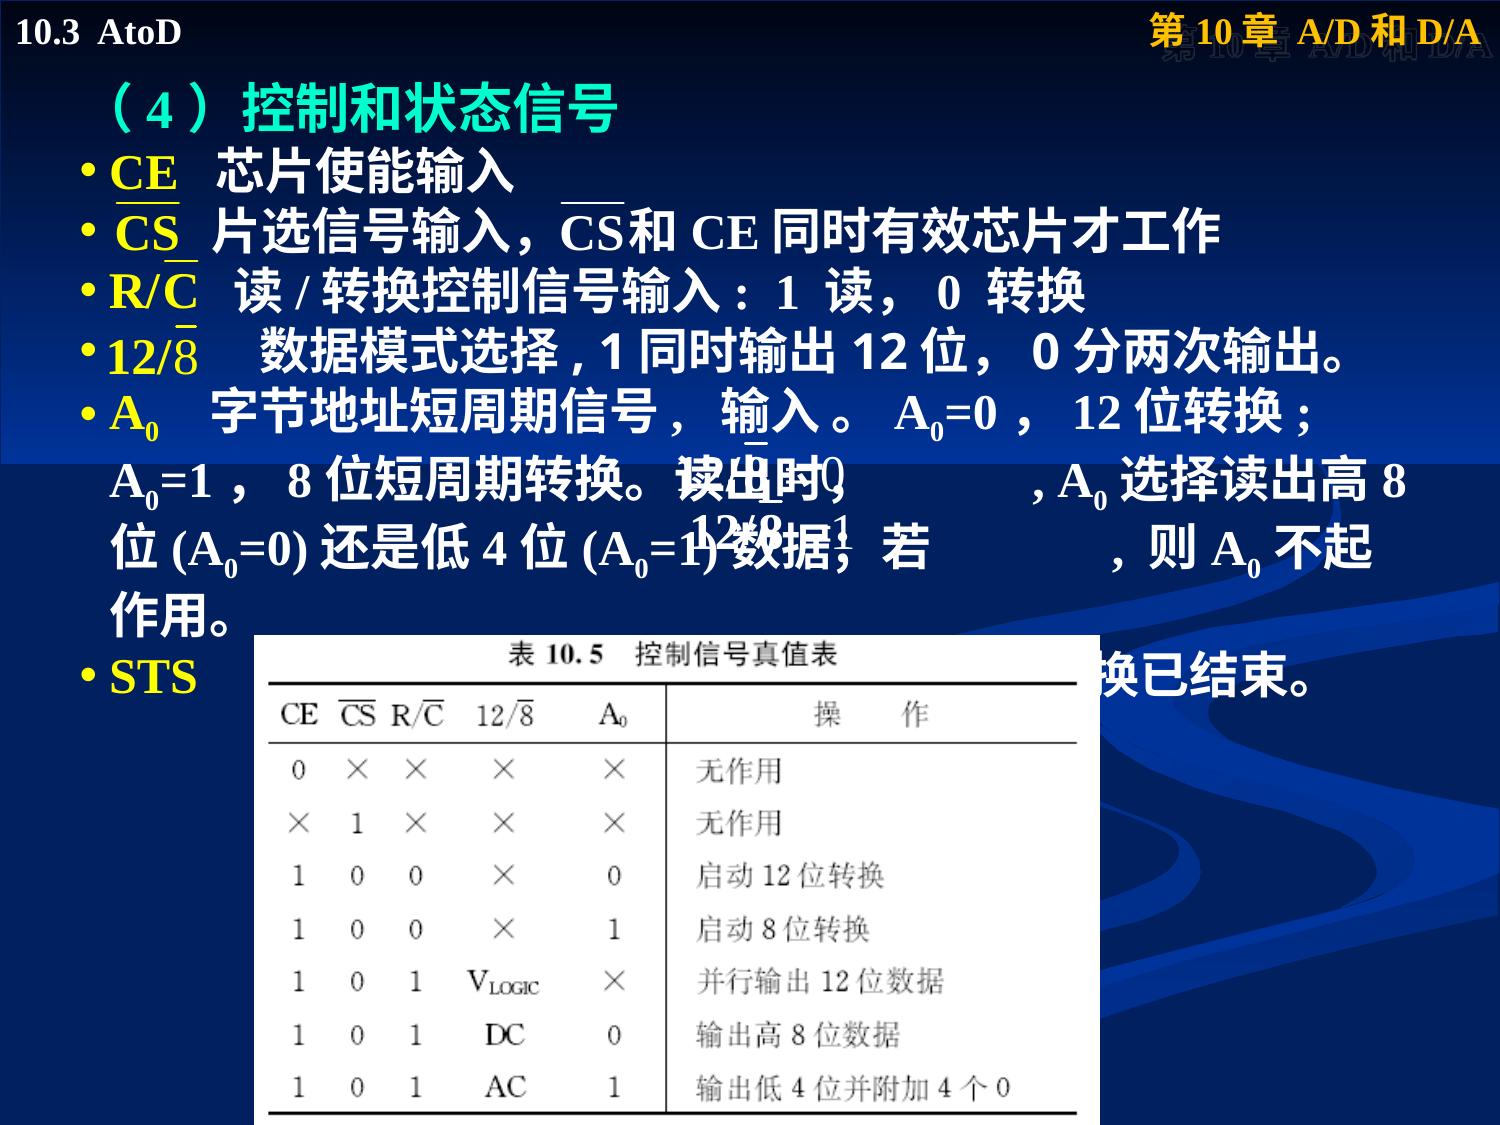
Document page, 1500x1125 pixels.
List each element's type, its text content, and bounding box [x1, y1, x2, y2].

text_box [100, 314, 209, 388]
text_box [552, 190, 635, 264]
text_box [684, 489, 861, 563]
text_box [669, 431, 855, 505]
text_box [100, 248, 209, 313]
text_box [107, 190, 190, 247]
picture [253, 635, 1101, 1125]
list （4）控制和状态信号 CE 芯片使能输入 片选信号输入， 和CE同时有效芯片才工作 读/转换控制信号输入: 1 读，0 转换 数据模式选择, 1同时输出12位，0分两次输出。 A0 字节地址短周期信号, 输入 。A0=0，12位转换; A0=1，8位短周期转换。读出时， , A0选择读出高8位(A0=0)还是低4位(A0=1)数据；若 , 则A0不起作用。 STS 状态输出信号，=1 正在转换，=0 转换已结束。 [64, 66, 1439, 622]
